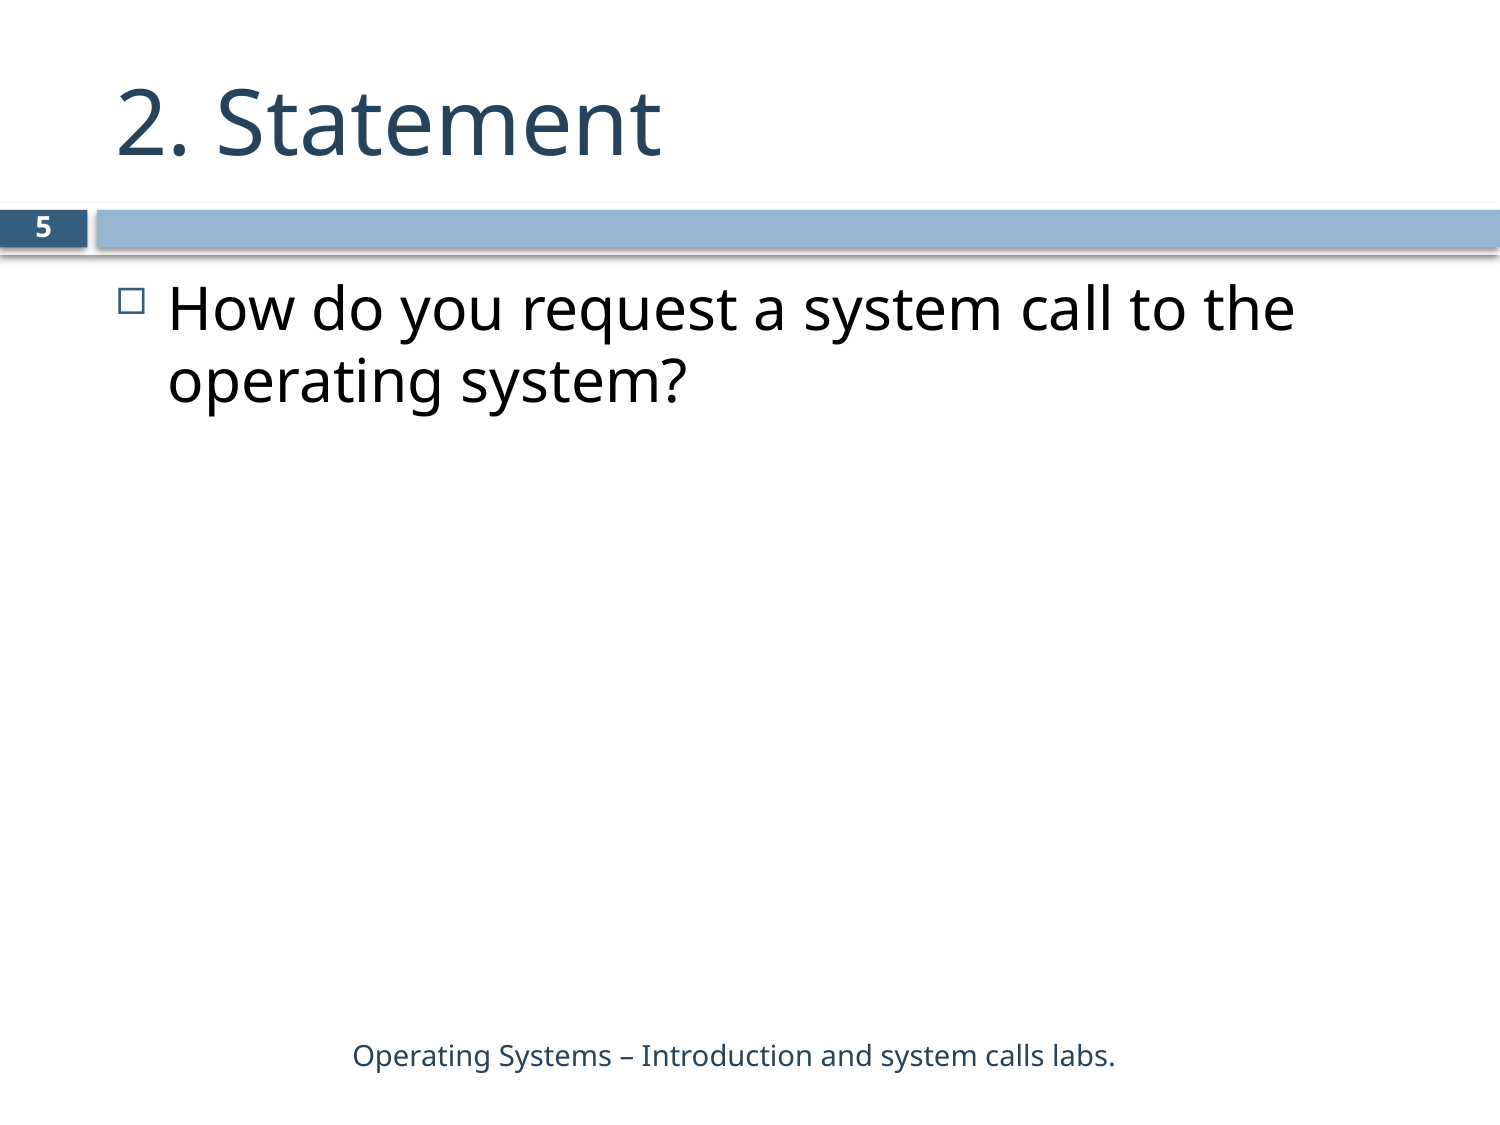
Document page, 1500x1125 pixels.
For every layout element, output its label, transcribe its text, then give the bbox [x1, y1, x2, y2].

slide_number 5 [0, 208, 88, 249]
list How do you request a system call to the operating system? [100, 262, 1439, 1001]
footer Operating Systems – Introduction and system calls labs. [242, 1024, 1132, 1085]
title 2. Statement [100, 37, 1439, 201]
